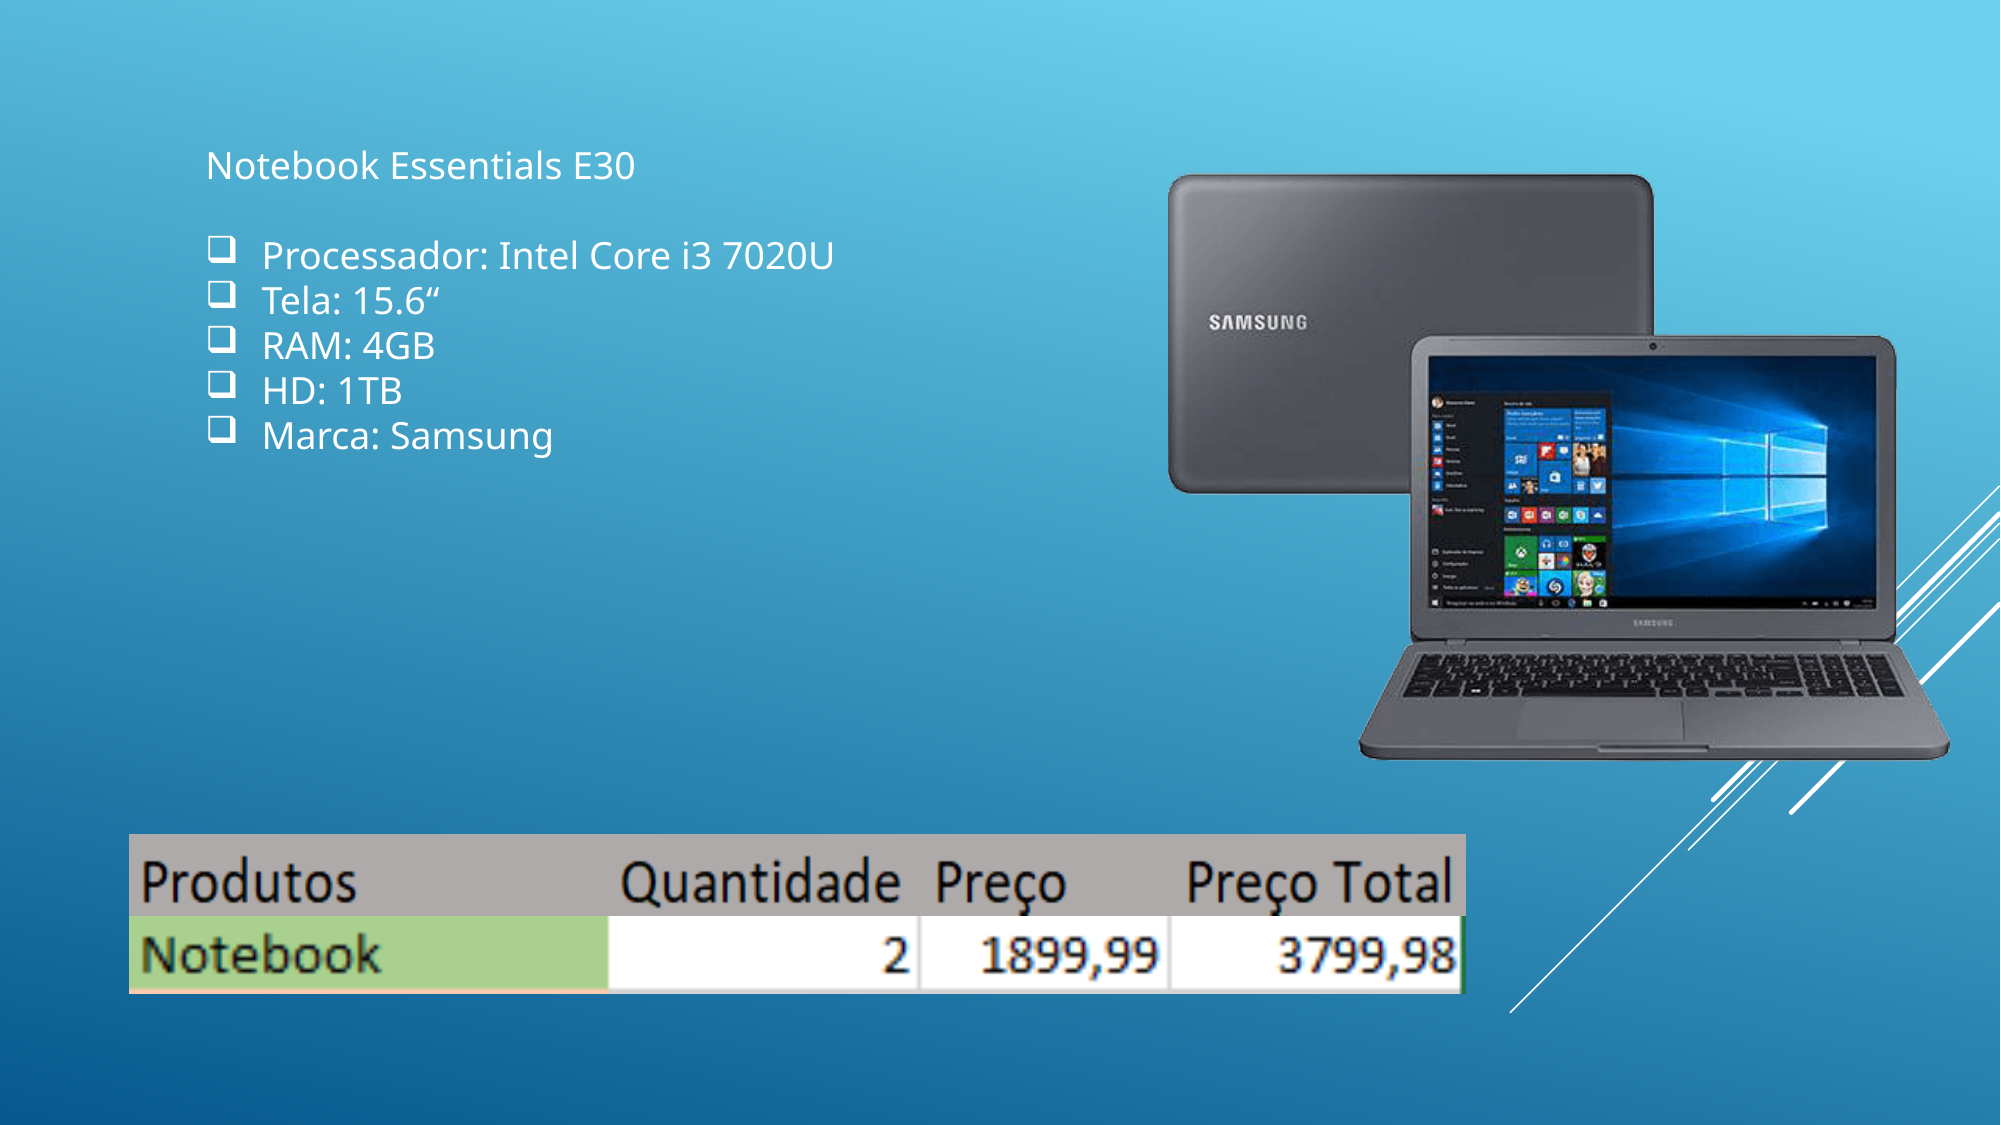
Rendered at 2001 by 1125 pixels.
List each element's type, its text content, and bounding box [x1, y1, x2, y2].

text_box Notebook Essentials E30 Processador: Intel Core i3 7020U Tela: 15.6“ RAM: 4GB HD: 1TB Marca: Samsung [190, 134, 1168, 464]
picture [129, 76, 1951, 994]
